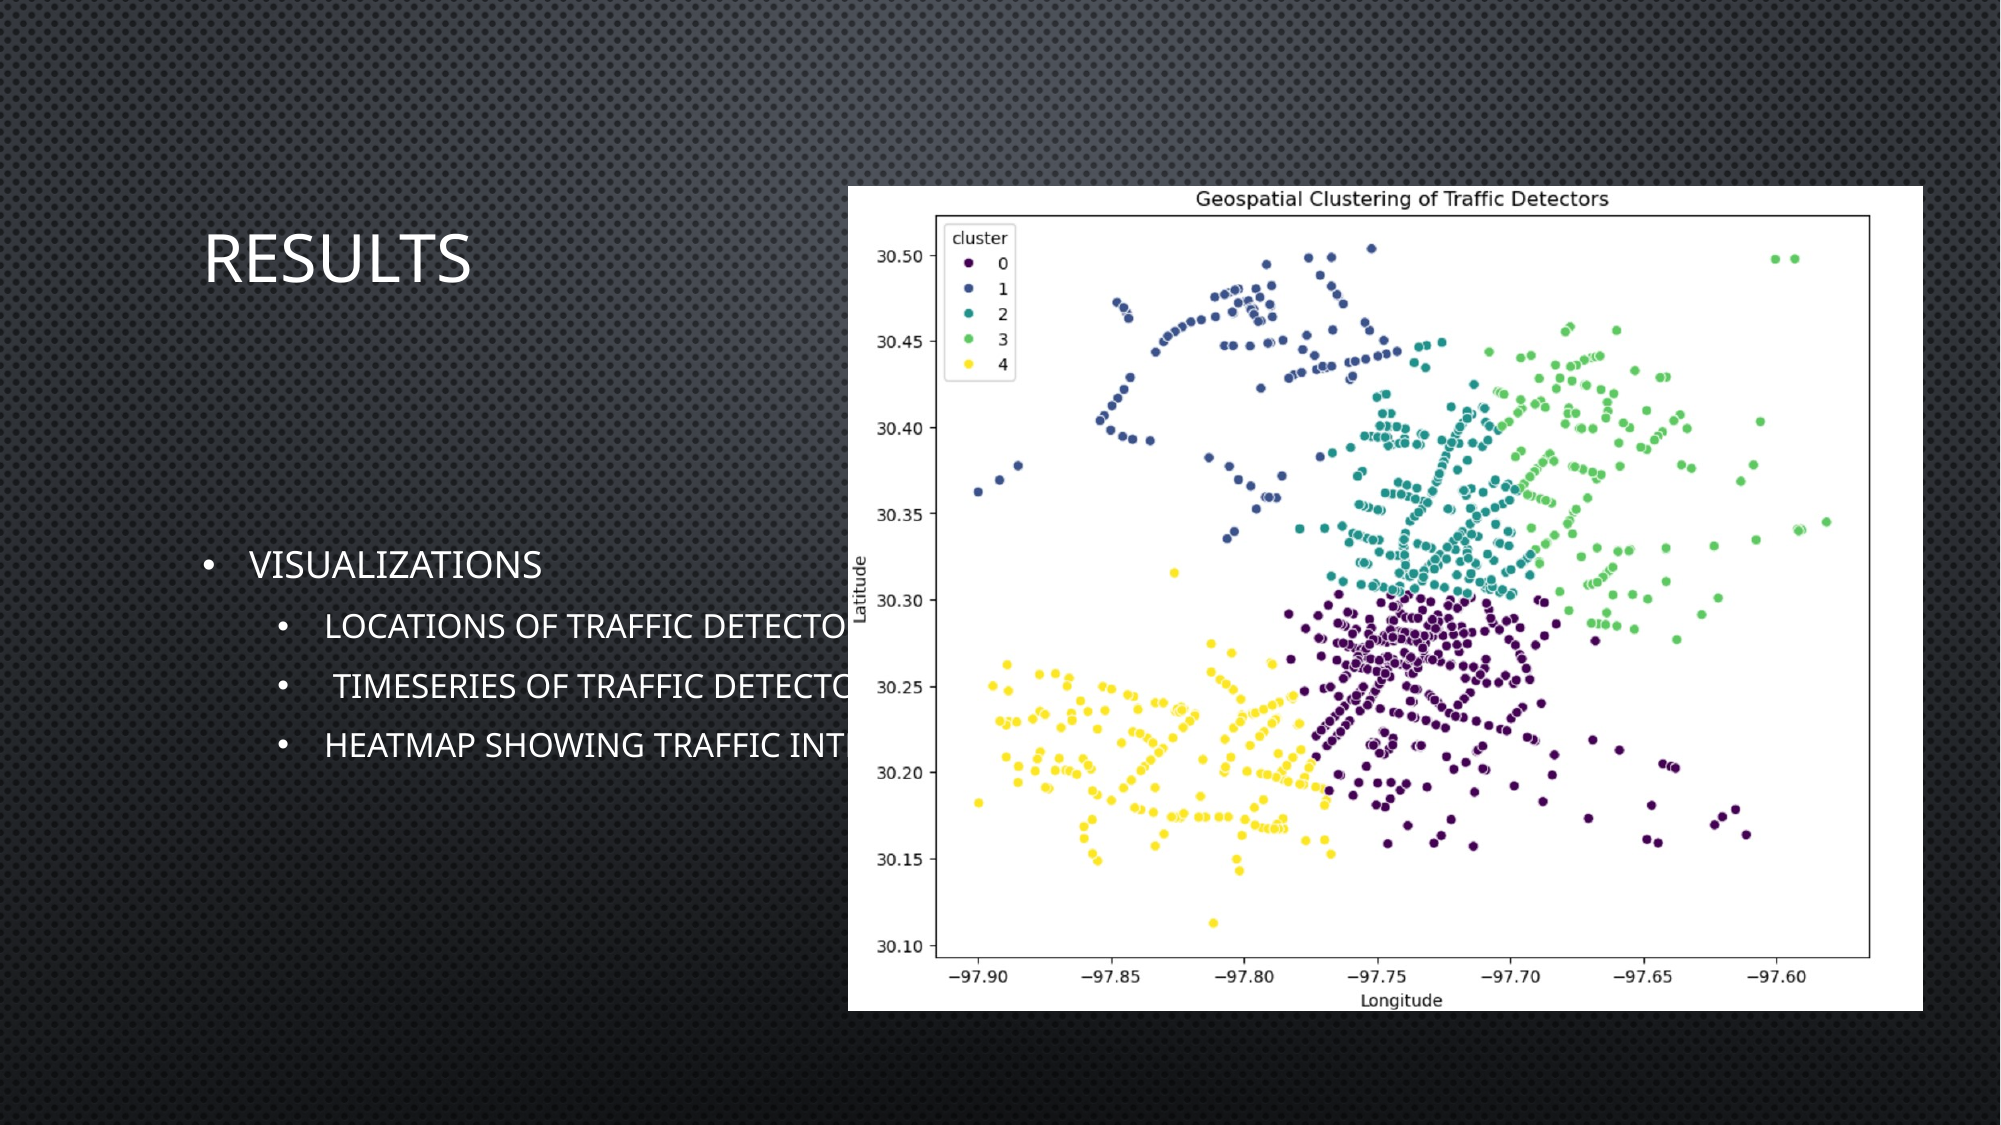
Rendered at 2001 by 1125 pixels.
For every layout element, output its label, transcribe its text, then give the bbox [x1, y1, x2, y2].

title Results [187, 99, 1813, 413]
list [848, 186, 1923, 1011]
list Visualizations Locations of Traffic Detectors Timeseries of traffic detectors Heatmap showing traffic intensity [187, 437, 848, 950]
